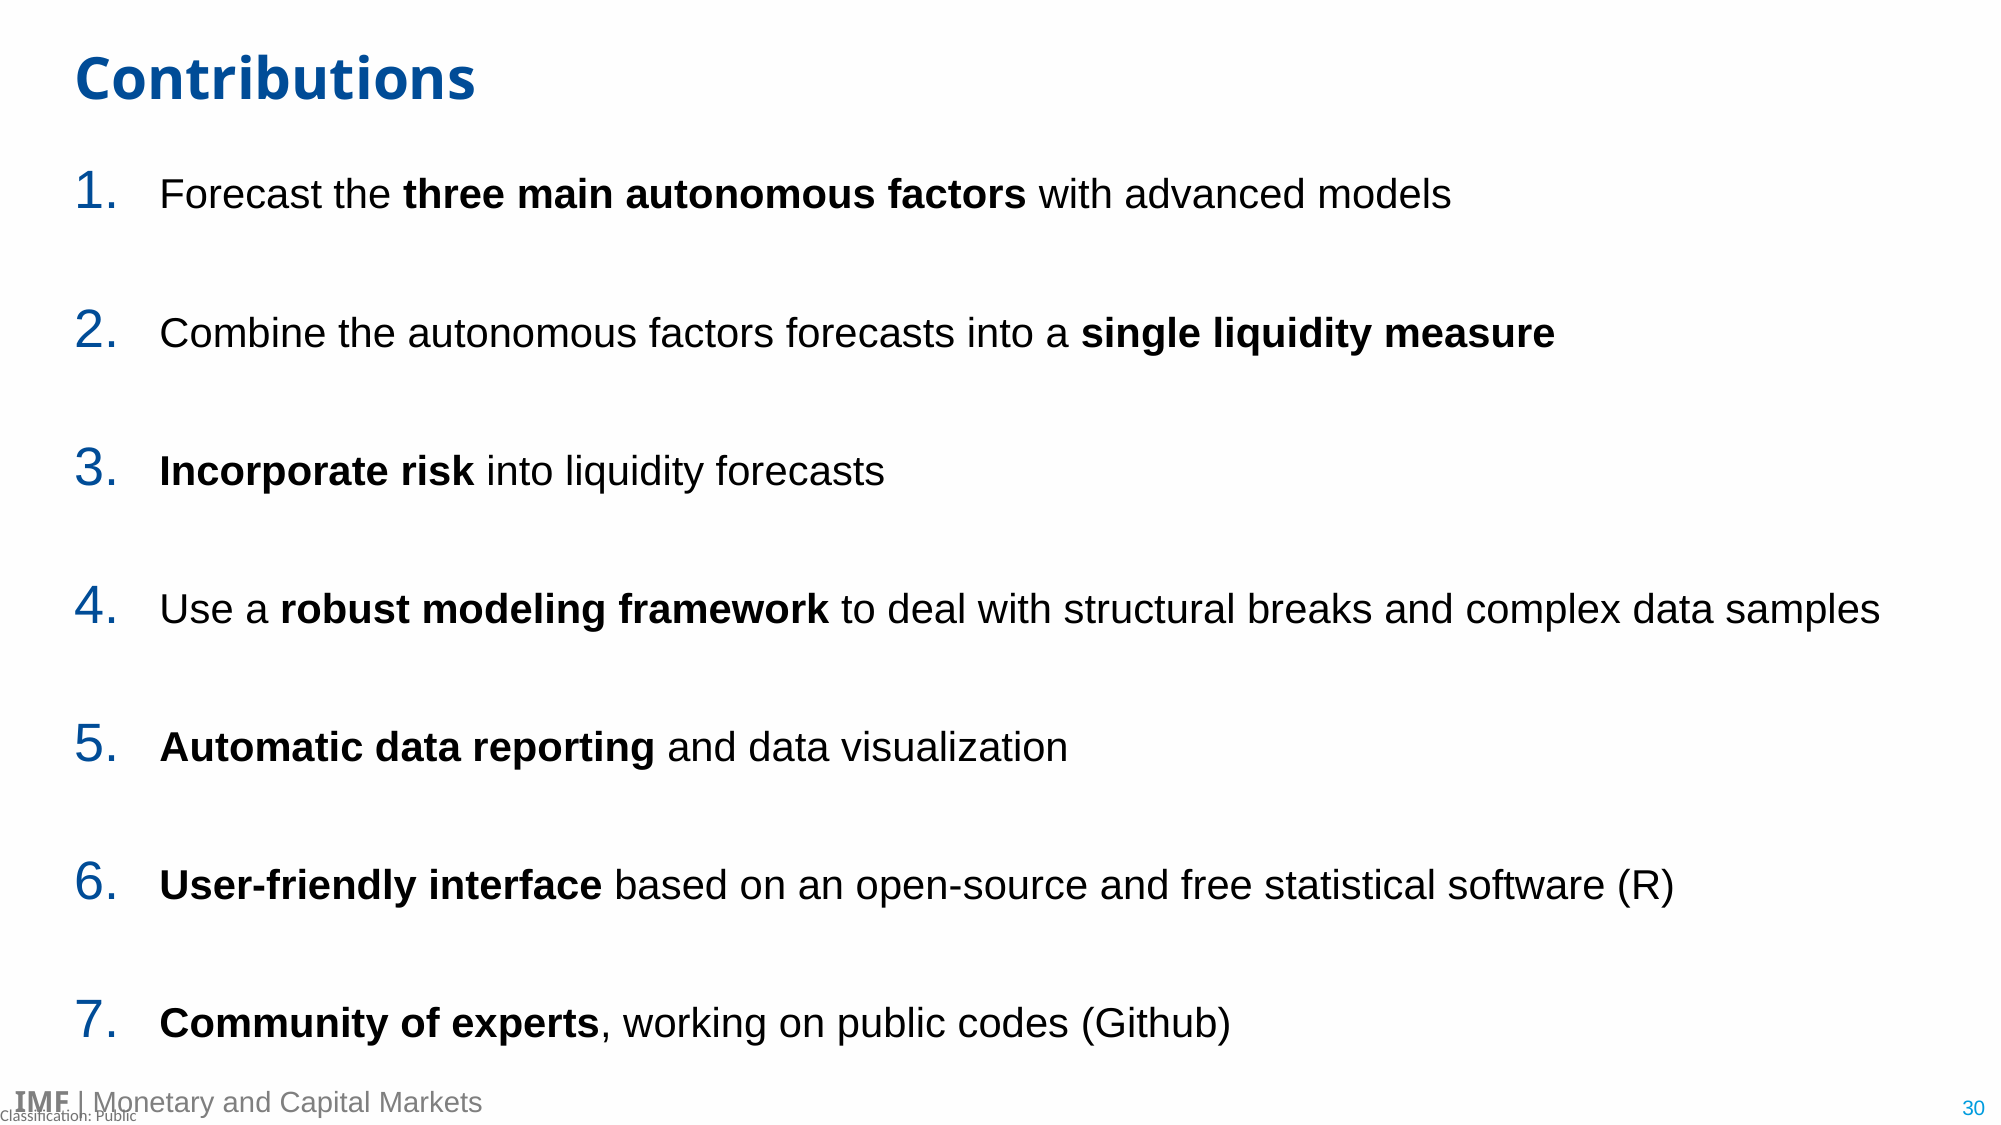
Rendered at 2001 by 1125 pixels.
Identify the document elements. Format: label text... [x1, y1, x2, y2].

title Contributions [74, 0, 1946, 161]
list Forecast the three main autonomous factors with advanced models Combine the autonomous factors forecasts into a single liquidity measure Incorporate risk into liquidity forecasts Use a robust modeling framework to deal with structural breaks and complex data samples Automatic data reporting and data visualization User-friendly interface based on an open-source and free statistical software (R) Community of experts, working on public codes (Github) [74, 144, 1899, 1064]
